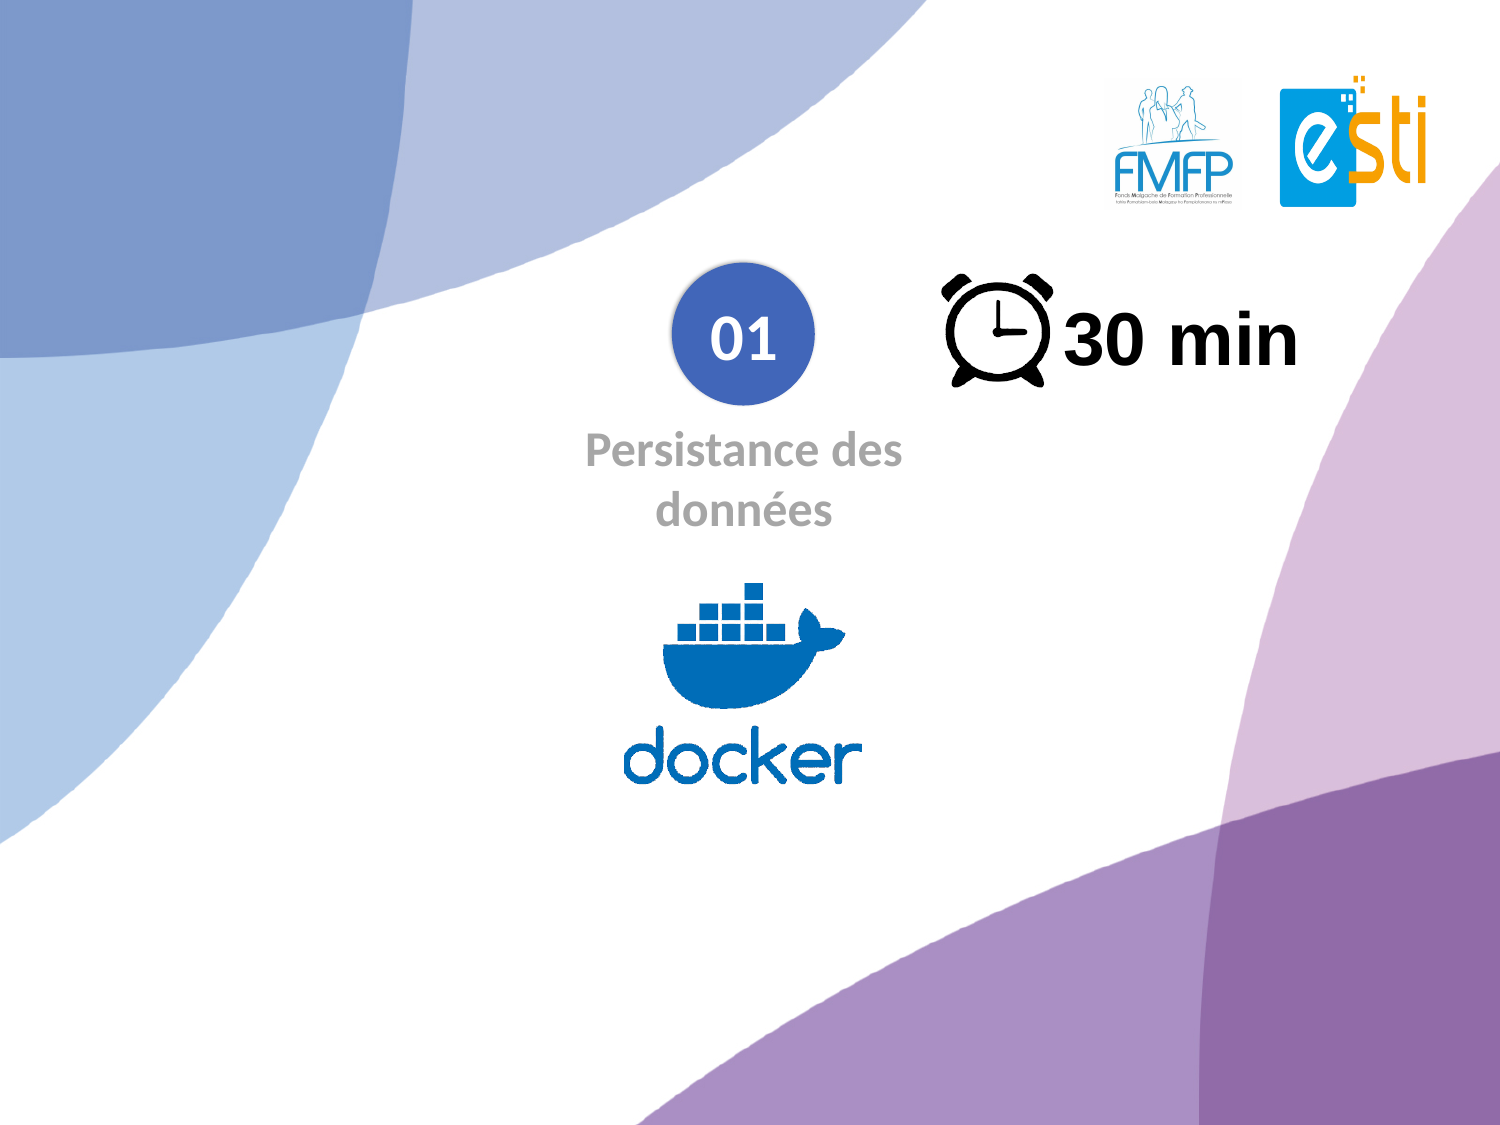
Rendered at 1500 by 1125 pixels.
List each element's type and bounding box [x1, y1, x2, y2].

text_box [513, 262, 975, 546]
picture [0, 0, 1500, 1125]
text_box [620, 560, 867, 807]
text_box [938, 262, 1345, 410]
